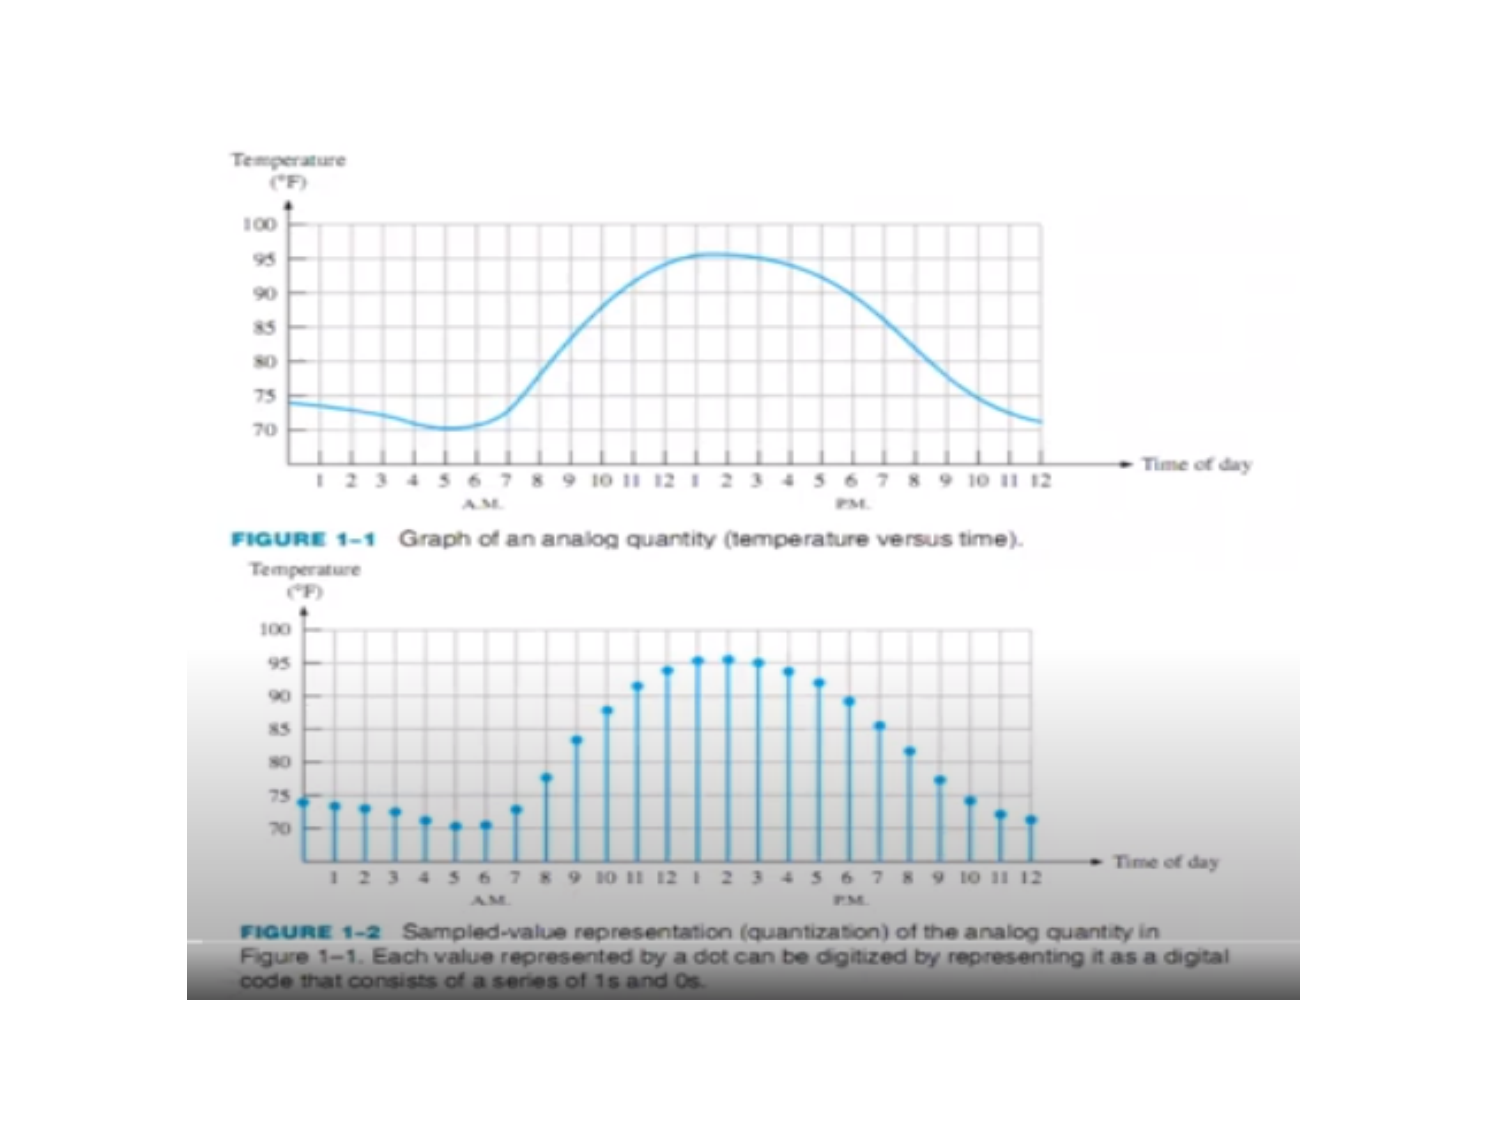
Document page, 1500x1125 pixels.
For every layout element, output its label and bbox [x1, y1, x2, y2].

list [187, 137, 1301, 1000]
